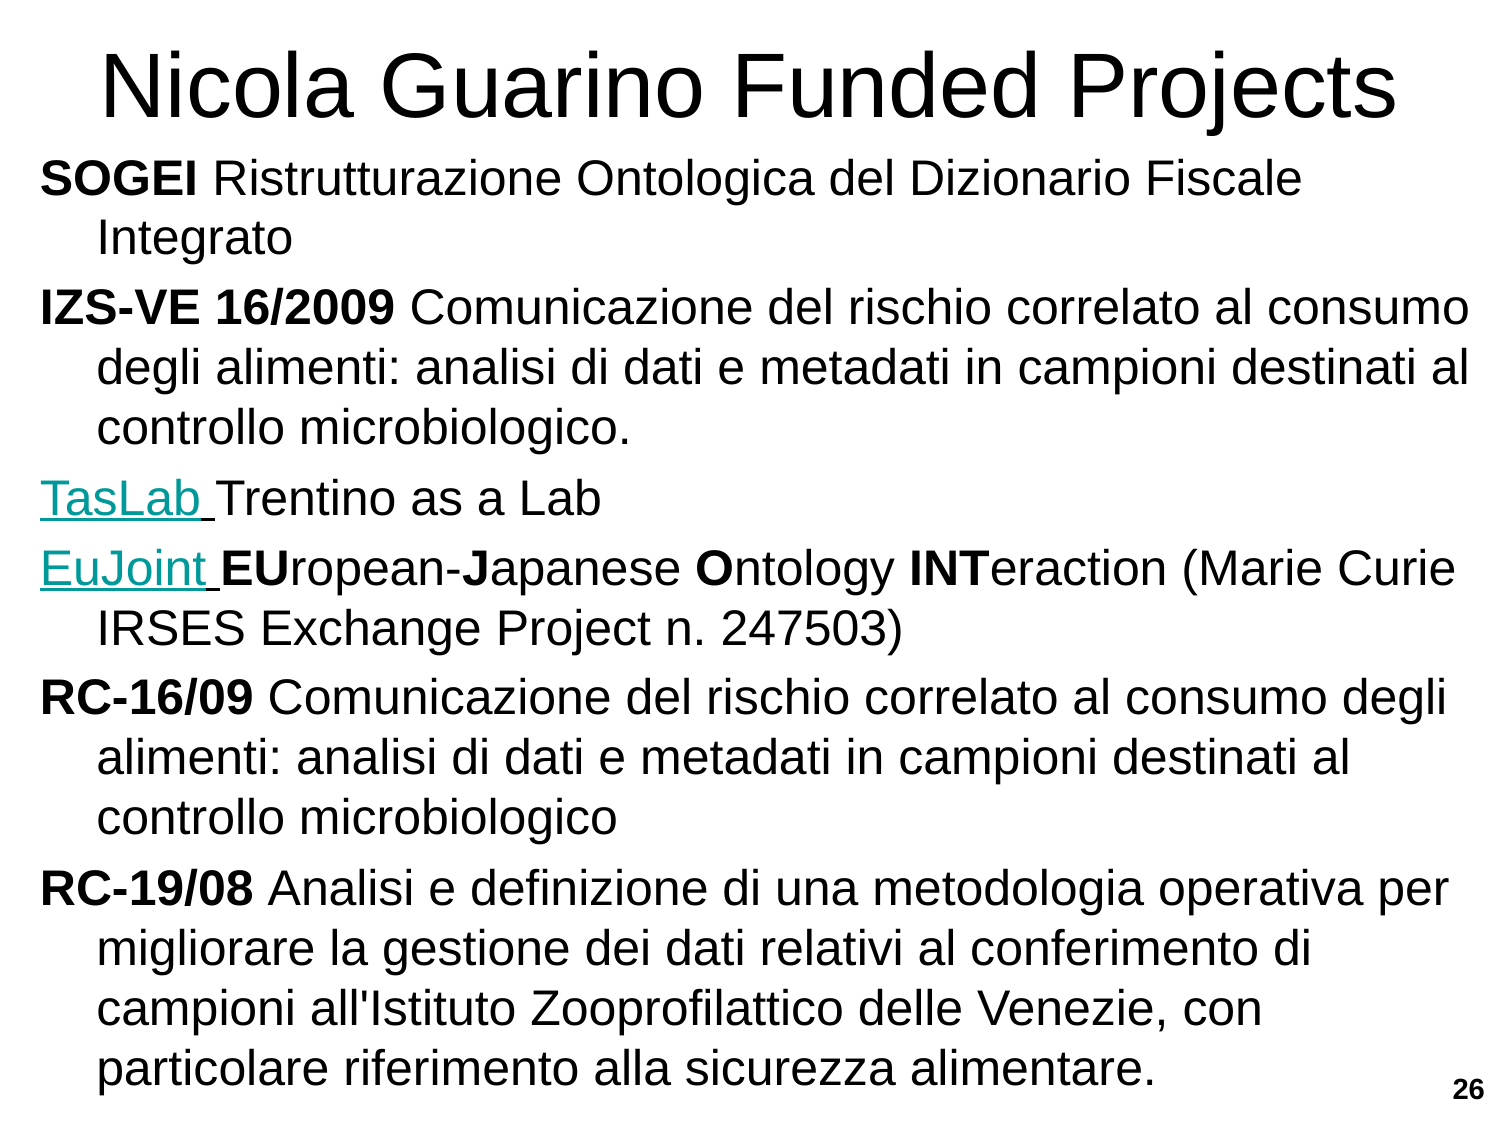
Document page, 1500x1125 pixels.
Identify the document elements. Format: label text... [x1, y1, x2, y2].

title Nicola Guarino Funded Projects [75, 50, 1425, 113]
slide_number 26 [1149, 1062, 1500, 1125]
list SOGEI Ristrutturazione Ontologica del Dizionario Fiscale Integrato IZS-VE 16/2009 Comunicazione del rischio correlato al consumo degli alimenti: analisi di dati e metadati in campioni destinati al controllo microbiologico. TasLab Trentino as a Lab EuJoint EUropean-Japanese Ontology INTeraction (Marie Curie IRSES Exchange Project n. 247503) RC-16/09 Comunicazione del rischio correlato al consumo degli alimenti: analisi di dati e metadati in campioni destinati al controllo microbiologico RC-19/08 Analisi e definizione di una metodologia operativa per migliorare la gestione dei dati relativi al conferimento di campioni all'Istituto Zooprofilattico delle Venezie, con particolare riferimento alla sicurezza alimentare. [24, 137, 1500, 900]
